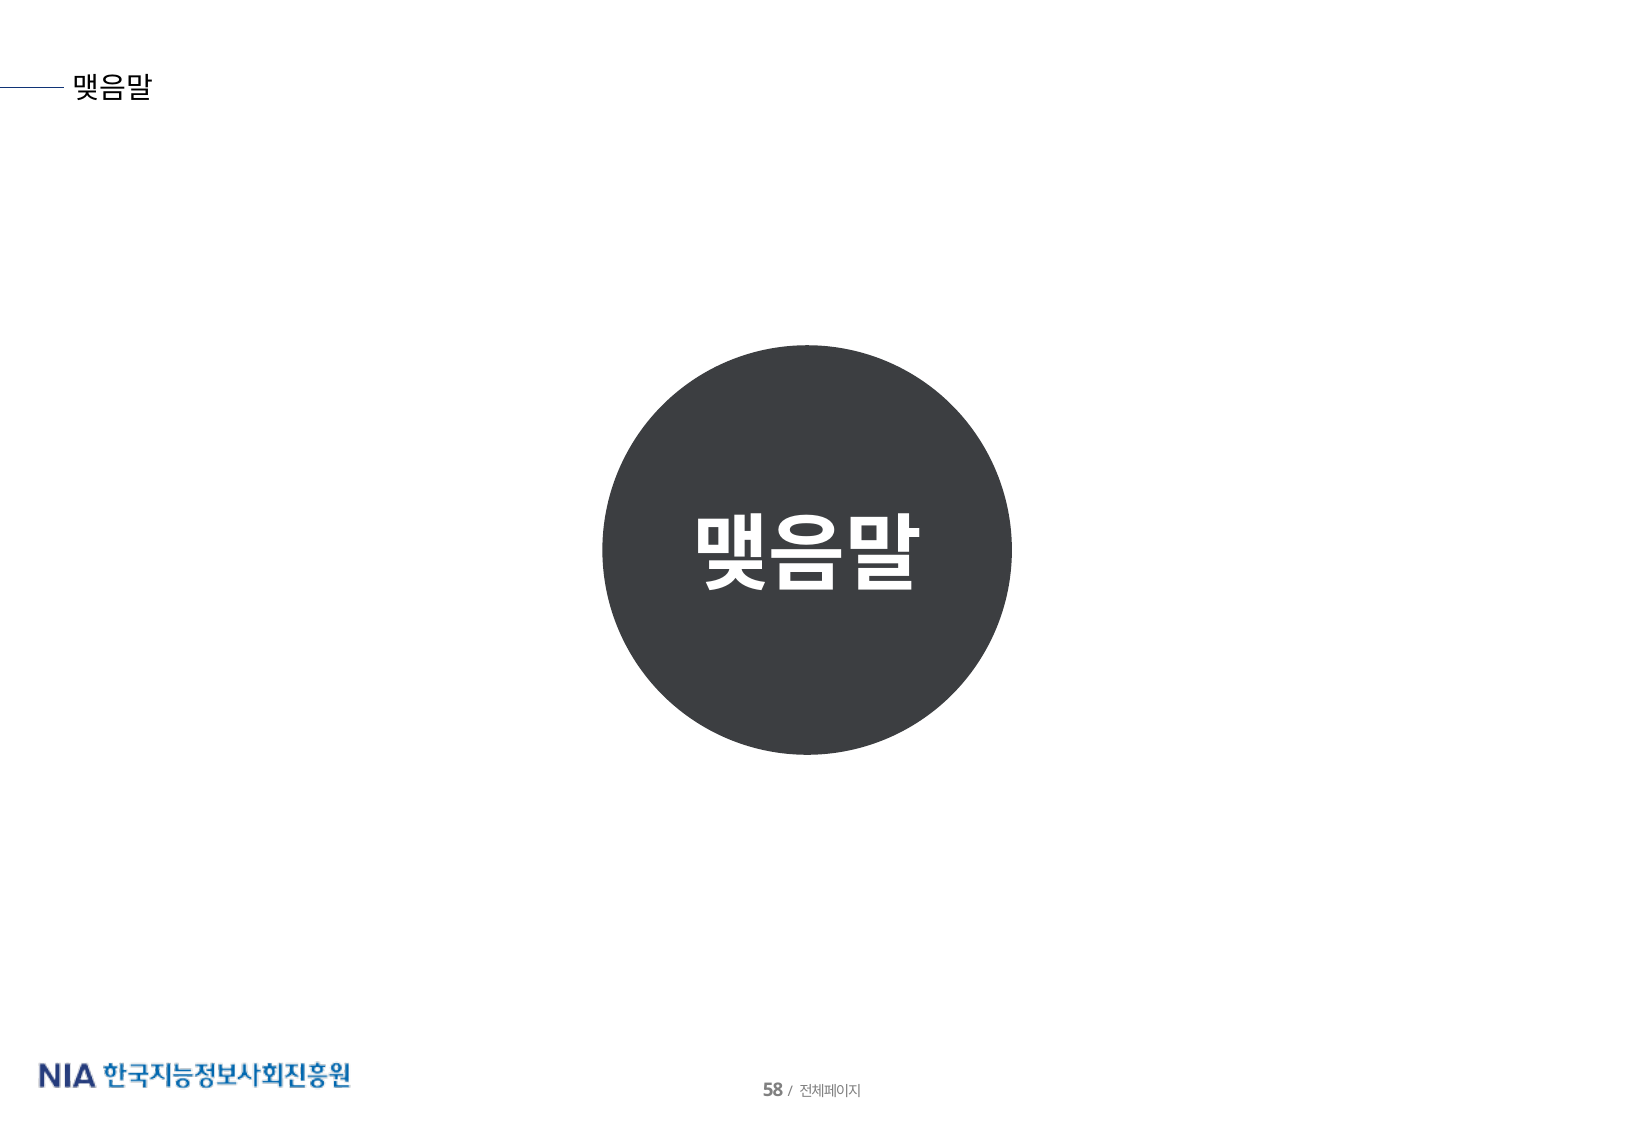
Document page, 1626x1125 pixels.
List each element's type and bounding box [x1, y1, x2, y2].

picture [15, 1015, 360, 1125]
text_box [0, 69, 289, 106]
text_box [600, 343, 1015, 757]
